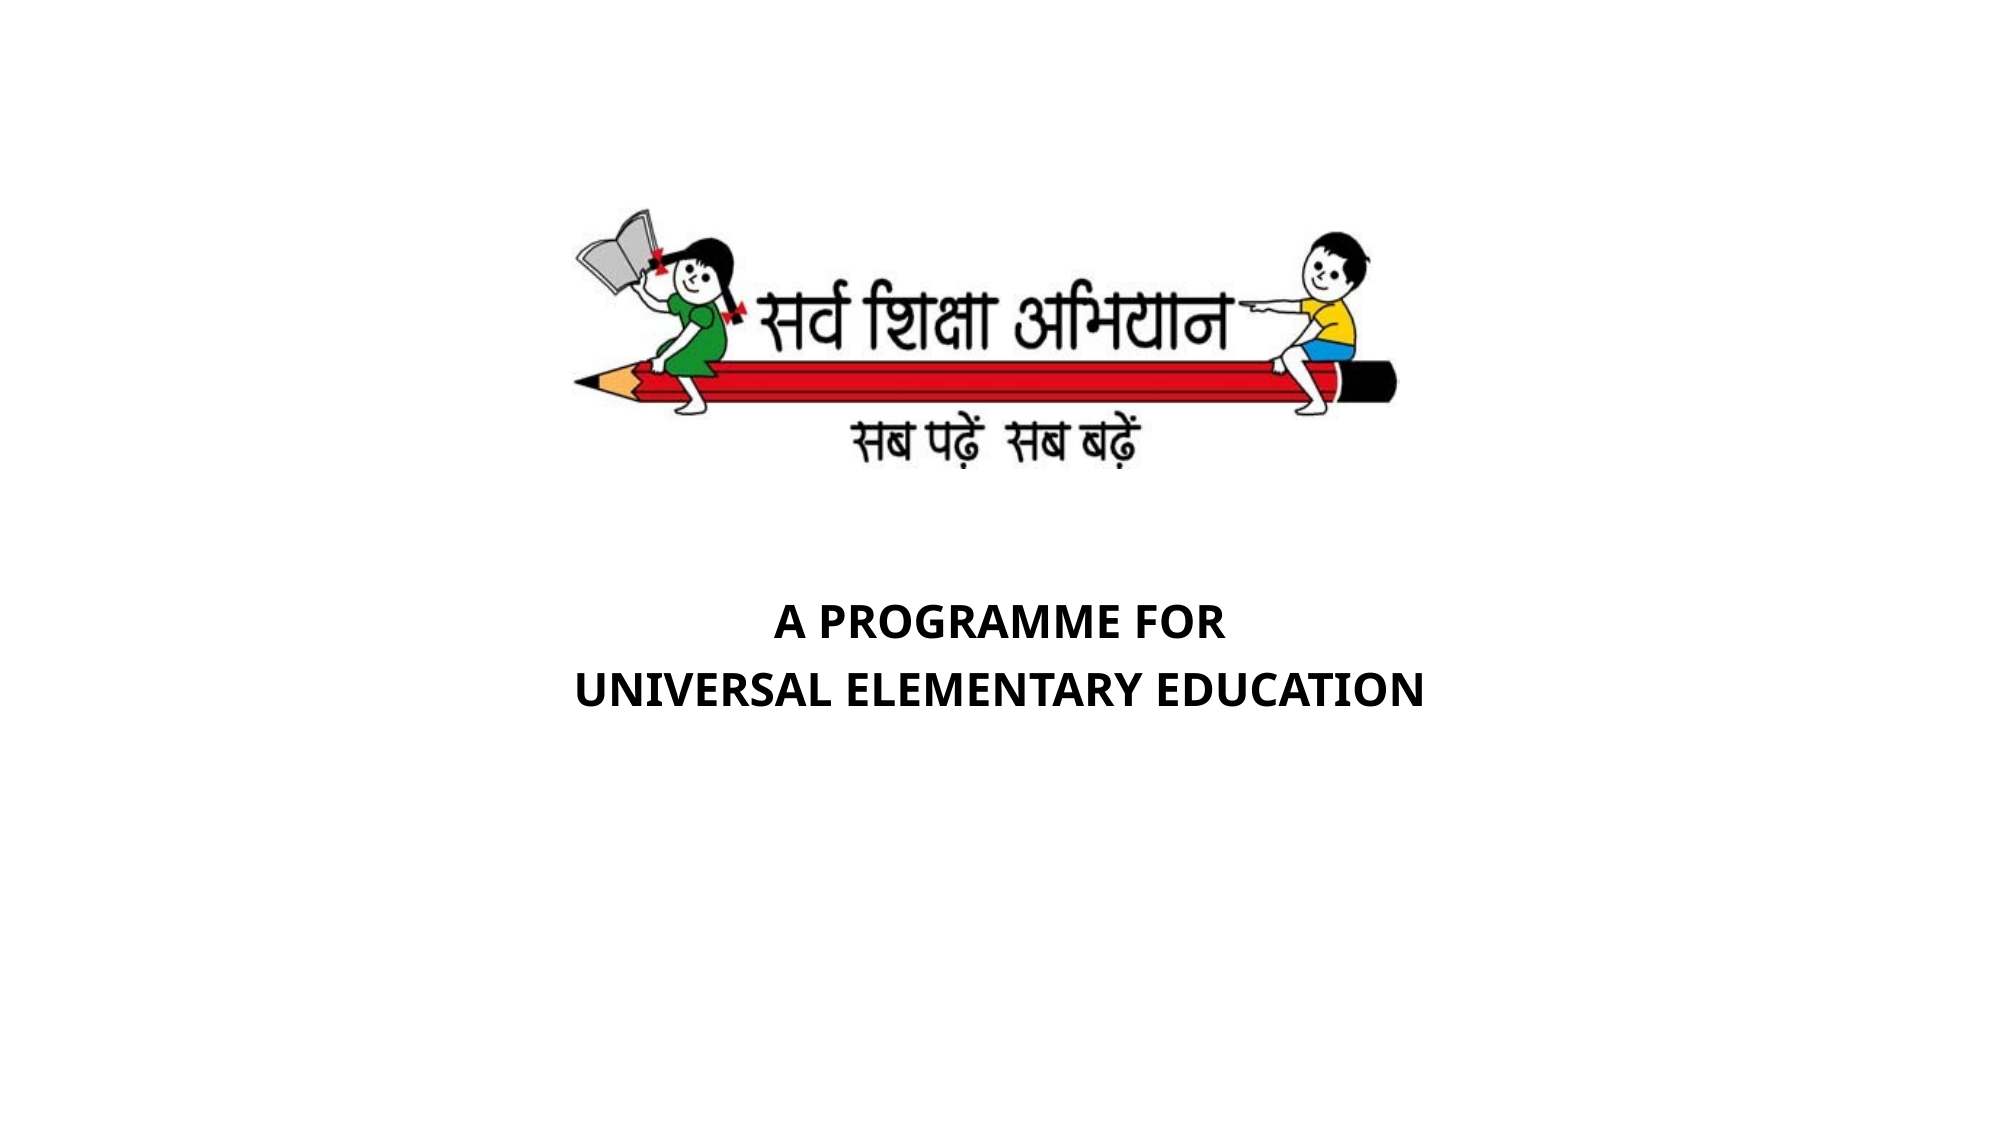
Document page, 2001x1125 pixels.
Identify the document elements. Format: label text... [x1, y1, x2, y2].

subtitle A PROGRAMME FOR UNIVERSAL ELEMENTARY EDUCATION [249, 590, 1750, 863]
picture [571, 207, 1400, 469]
